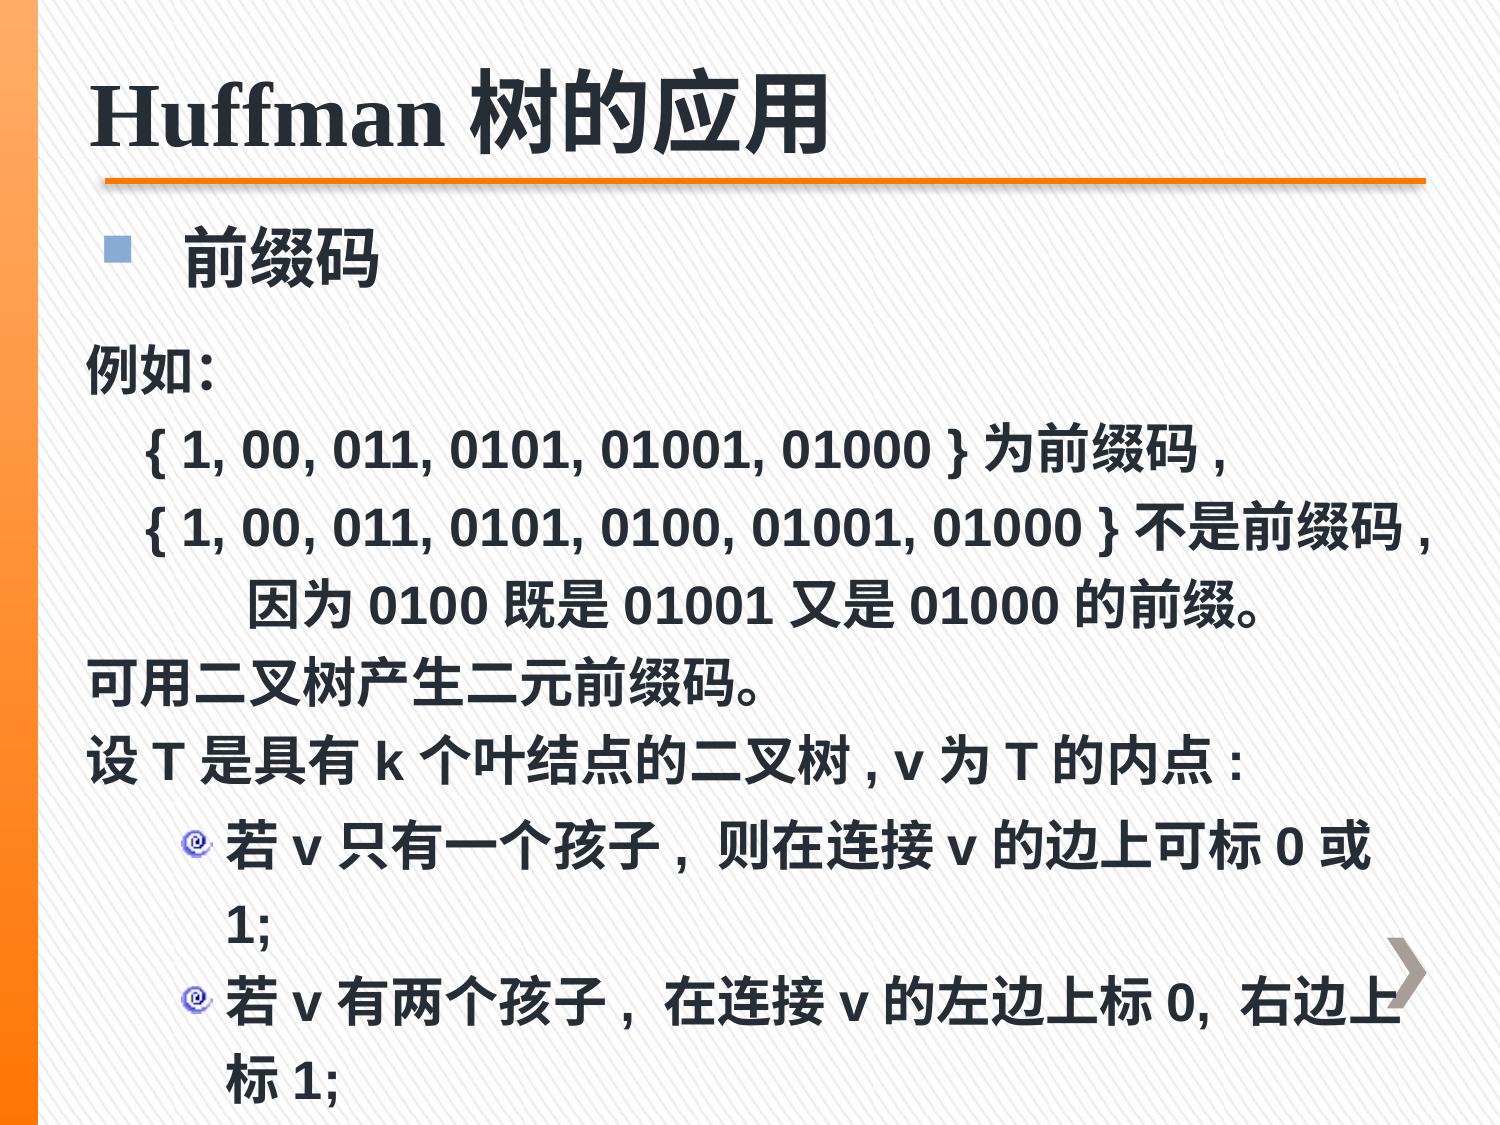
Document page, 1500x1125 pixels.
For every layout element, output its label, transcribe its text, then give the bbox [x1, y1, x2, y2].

text_box Huffman树的应用 [74, 54, 1425, 165]
text_box 例如： { 1, 00, 011, 0101, 01001, 01000 }为前缀码, { 1, 00, 011, 0101, 0100, 01001, 01000 }不是前缀码, 因为0100既是01001又是01000的前缀。 可用二叉树产生二元前缀码。 设T是具有k个叶结点的二叉树, v为T的内点: [85, 323, 1426, 792]
text_box 前缀码 [85, 207, 581, 303]
text_box 若v只有一个孩子, 则在连接v的边上可标0或1; 若v有两个孩子, 在连接v的左边上标0, 右边上标1; [78, 798, 1418, 1111]
picture [181, 830, 213, 858]
picture [181, 986, 213, 1014]
title 割集矩阵的性质 [0, 281, 37, 285]
